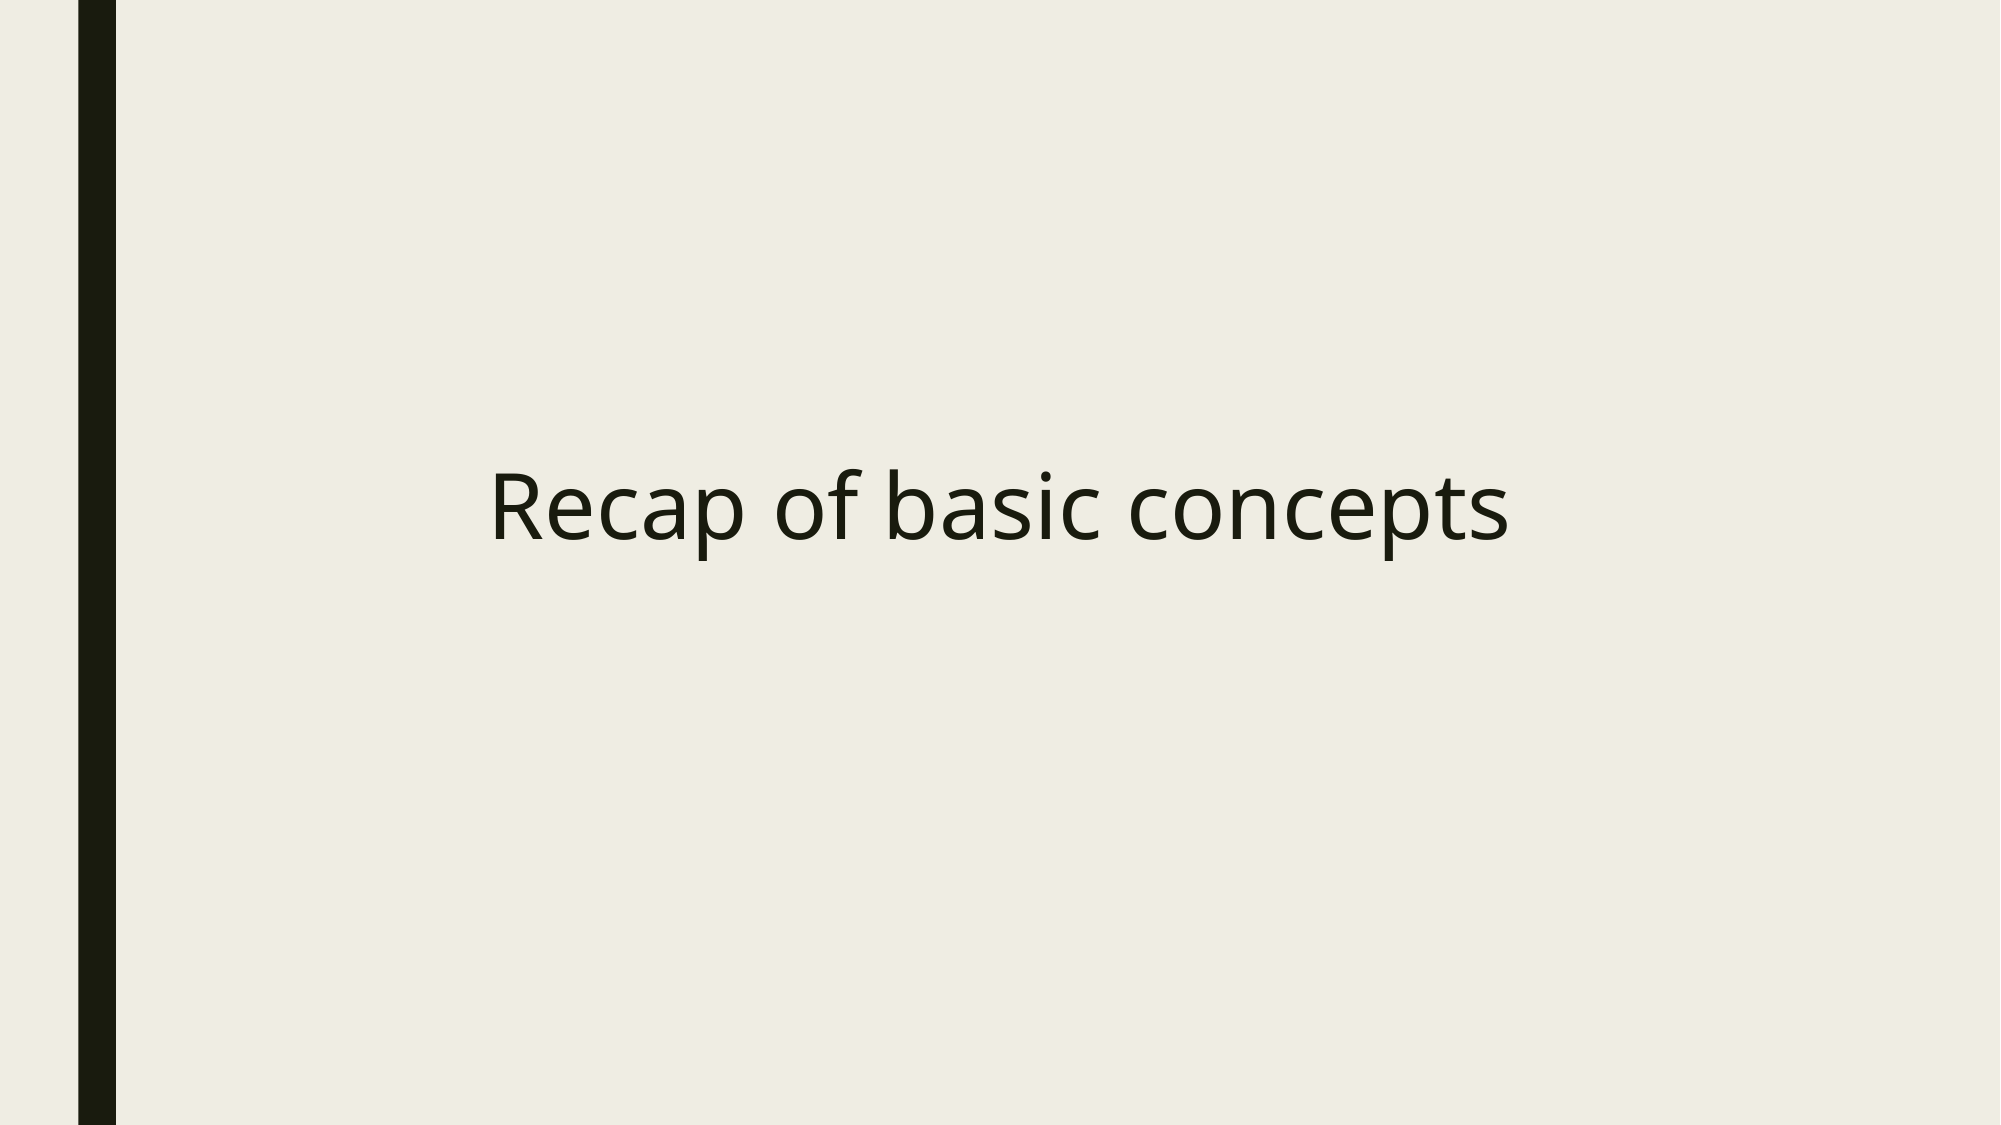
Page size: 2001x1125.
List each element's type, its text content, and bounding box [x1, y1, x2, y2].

title Recap of basic concepts [137, 453, 1863, 672]
